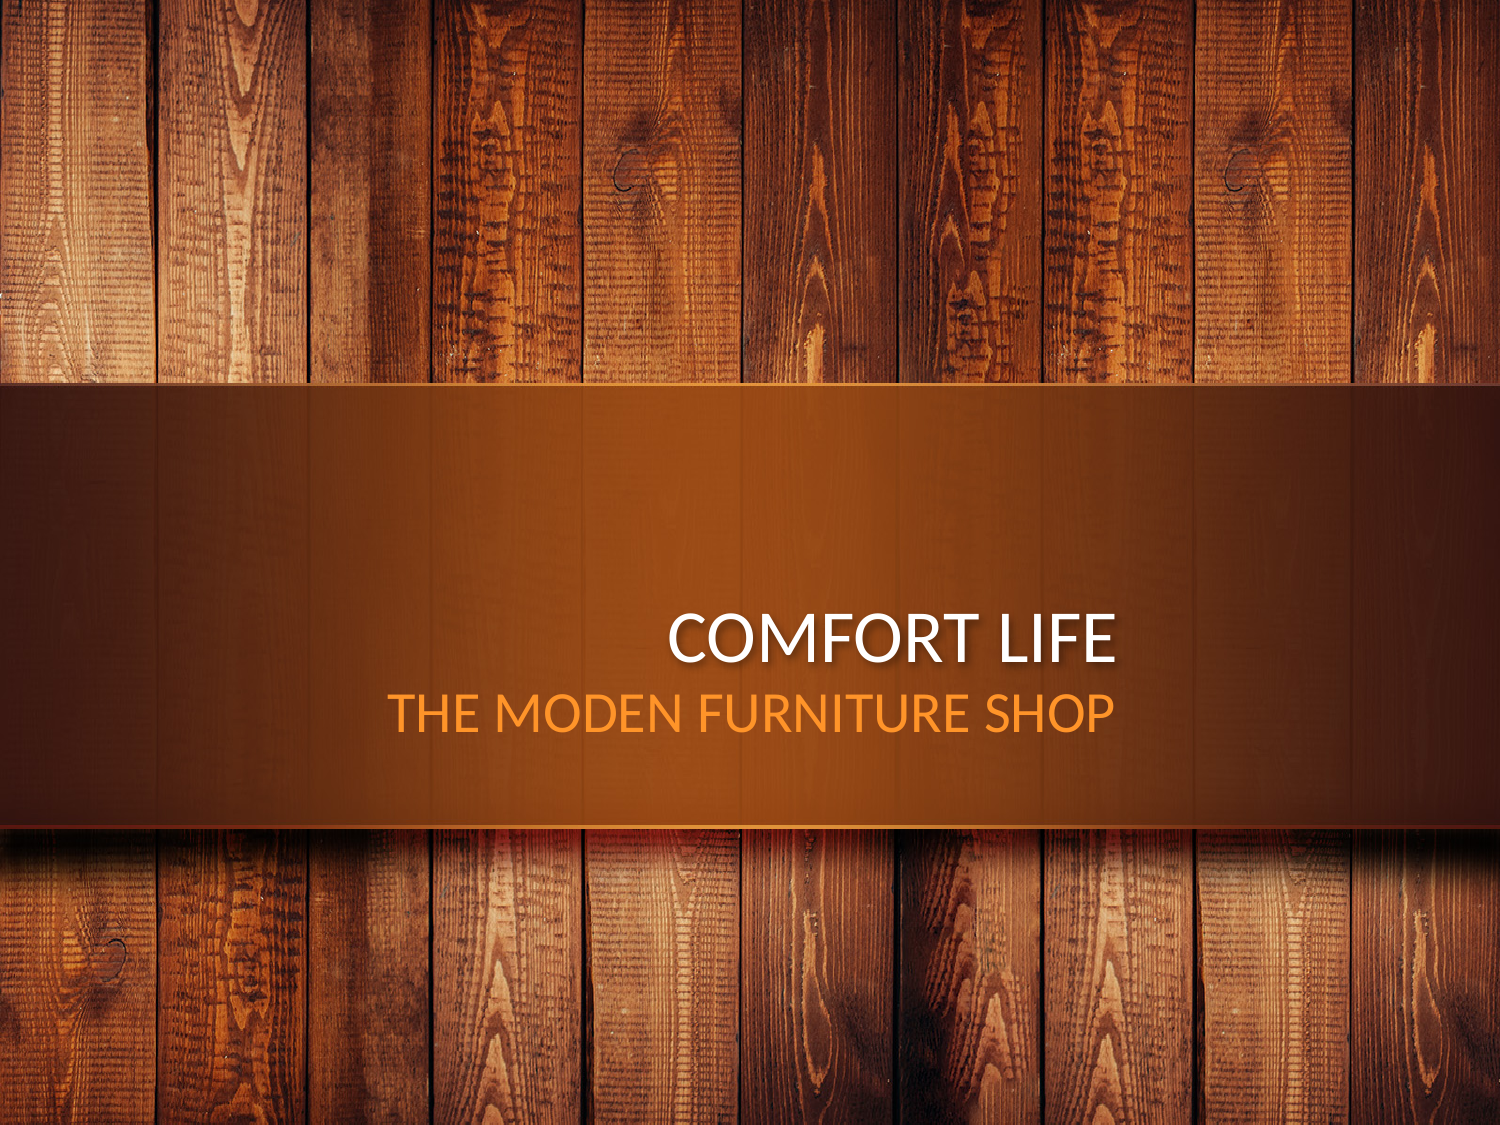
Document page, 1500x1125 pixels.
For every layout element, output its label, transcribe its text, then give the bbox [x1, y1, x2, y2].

subtitle THE MODEN FURNITURE SHOP [95, 666, 1408, 816]
title COMFORT LIFE [234, 503, 1500, 761]
picture [0, 0, 1500, 1125]
